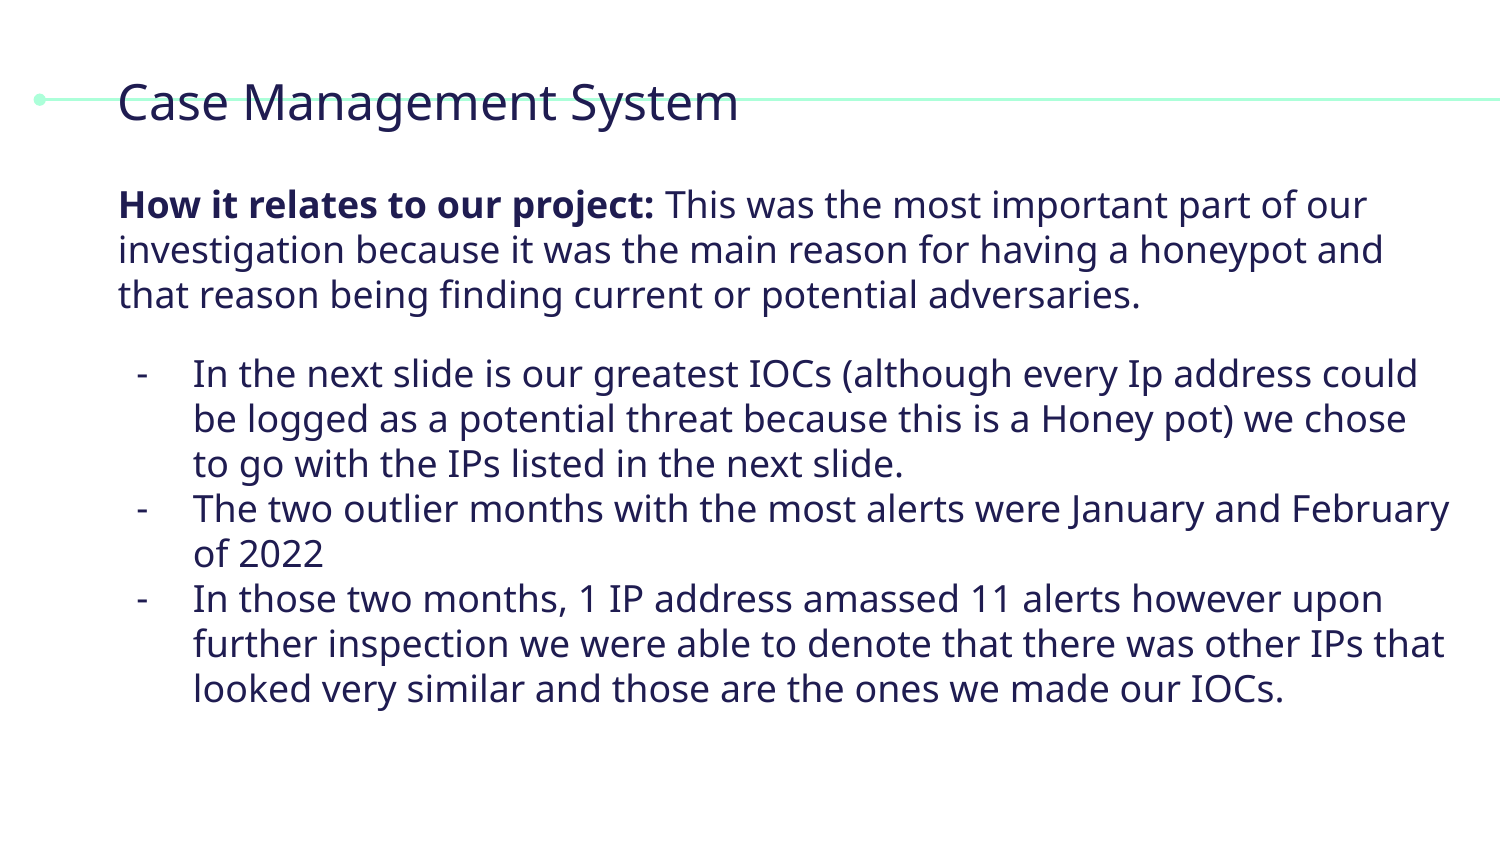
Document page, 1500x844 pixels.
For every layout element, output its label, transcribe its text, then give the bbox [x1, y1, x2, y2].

title Case Management System [102, 55, 1101, 144]
list How it relates to our project: This was the most important part of our investigation because it was the main reason for having a honeypot and that reason being finding current or potential adversaries. In the next slide is our greatest IOCs (although every Ip address could be logged as a potential threat because this is a Honey pot) we chose to go with the IPs listed in the next slide. The two outlier months with the most alerts were January and February of 2022 In those two months, 1 IP address amassed 11 alerts however upon further inspection we were able to denote that there was other IPs that looked very similar and those are the ones we made our IOCs. [102, 166, 1469, 756]
